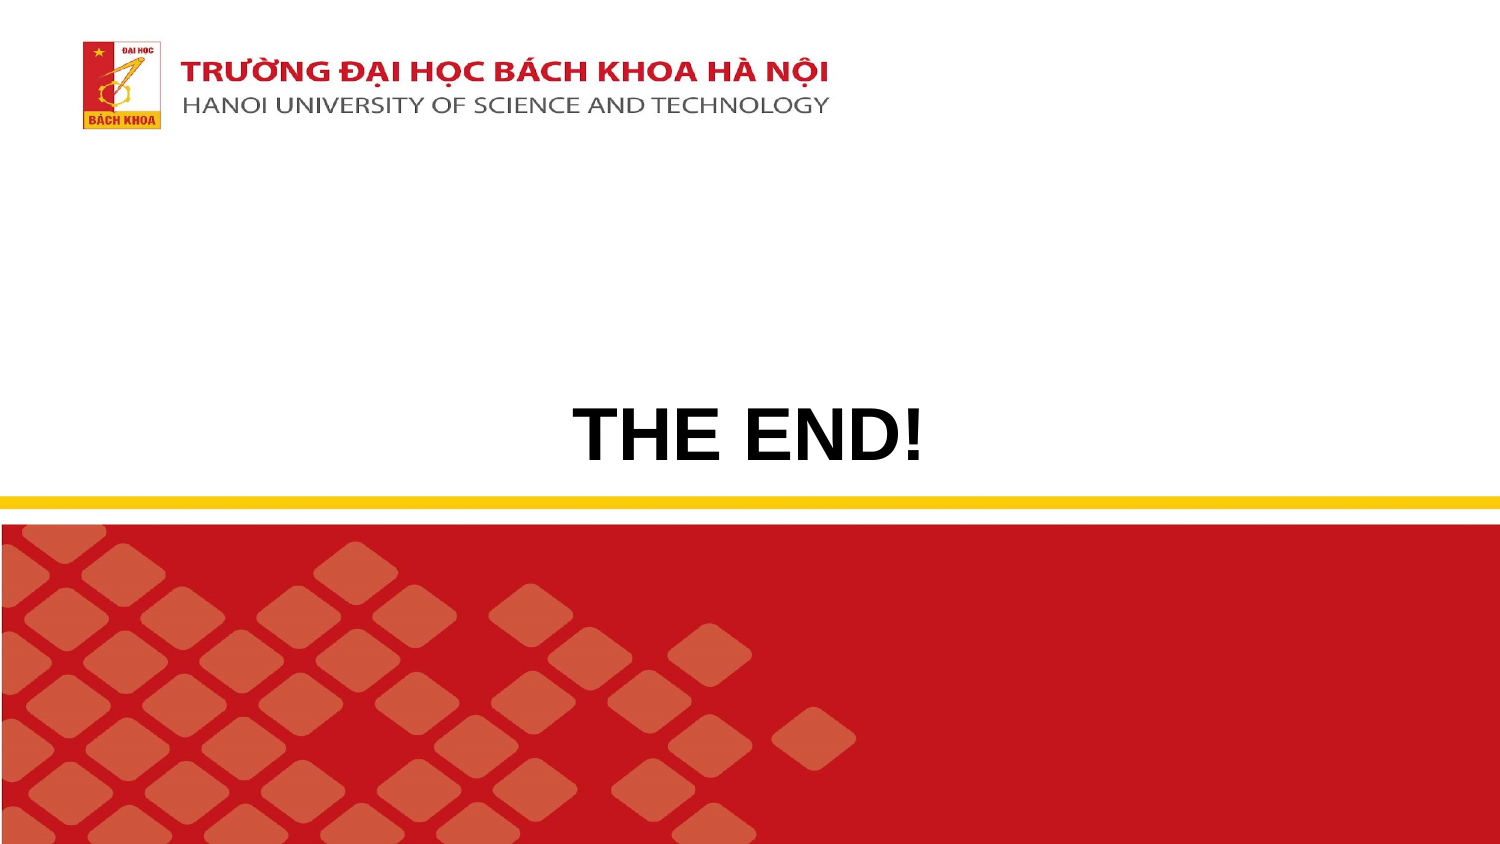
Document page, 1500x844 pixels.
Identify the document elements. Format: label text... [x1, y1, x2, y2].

title THE END! [187, 189, 1313, 483]
picture [0, 0, 1500, 844]
